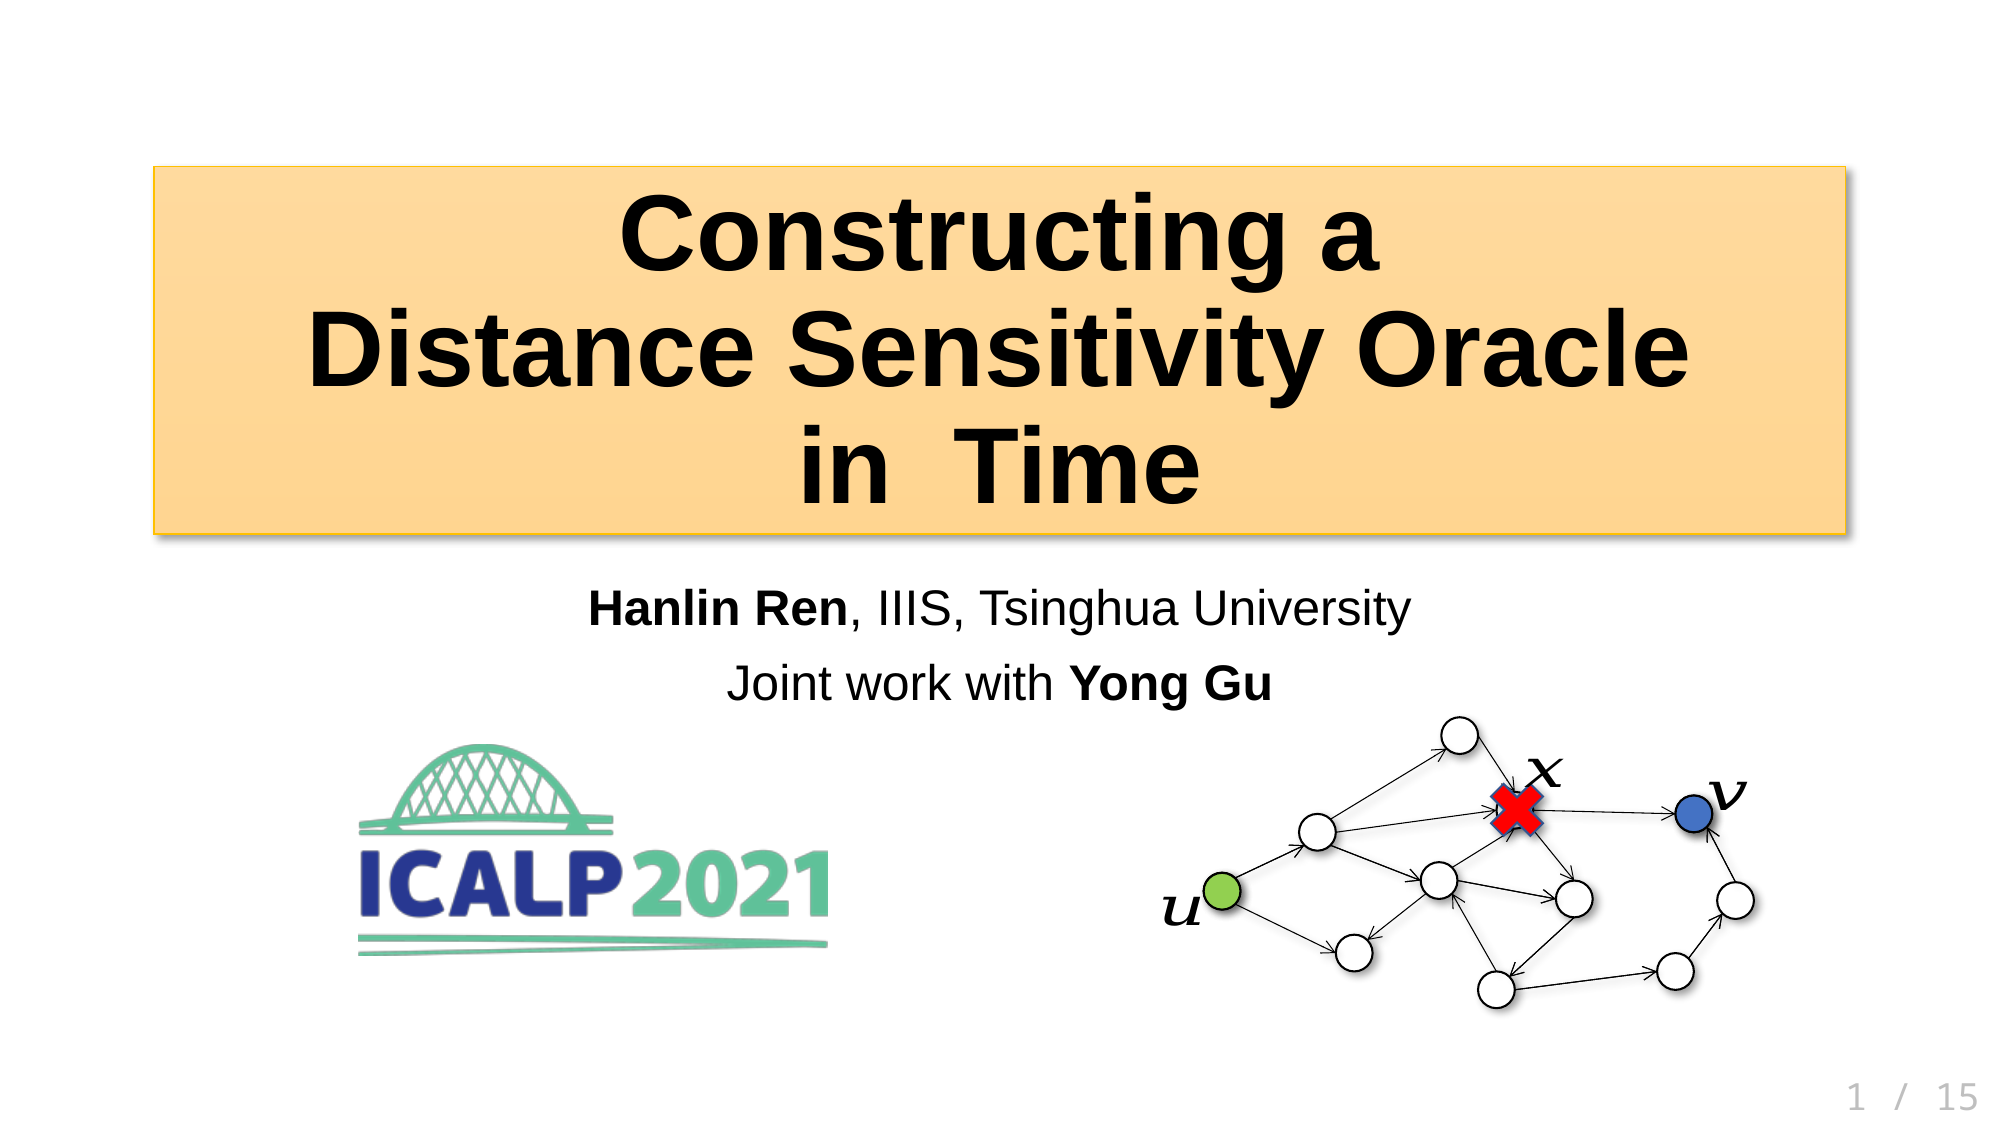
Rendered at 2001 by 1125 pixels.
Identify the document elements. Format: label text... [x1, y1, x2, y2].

picture [358, 744, 828, 956]
text_box 1 / 15 [1807, 1065, 2000, 1125]
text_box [1158, 717, 1754, 1009]
subtitle Hanlin Ren, IIIS, Tsinghua University Joint work with Yong Gu [249, 574, 1750, 890]
